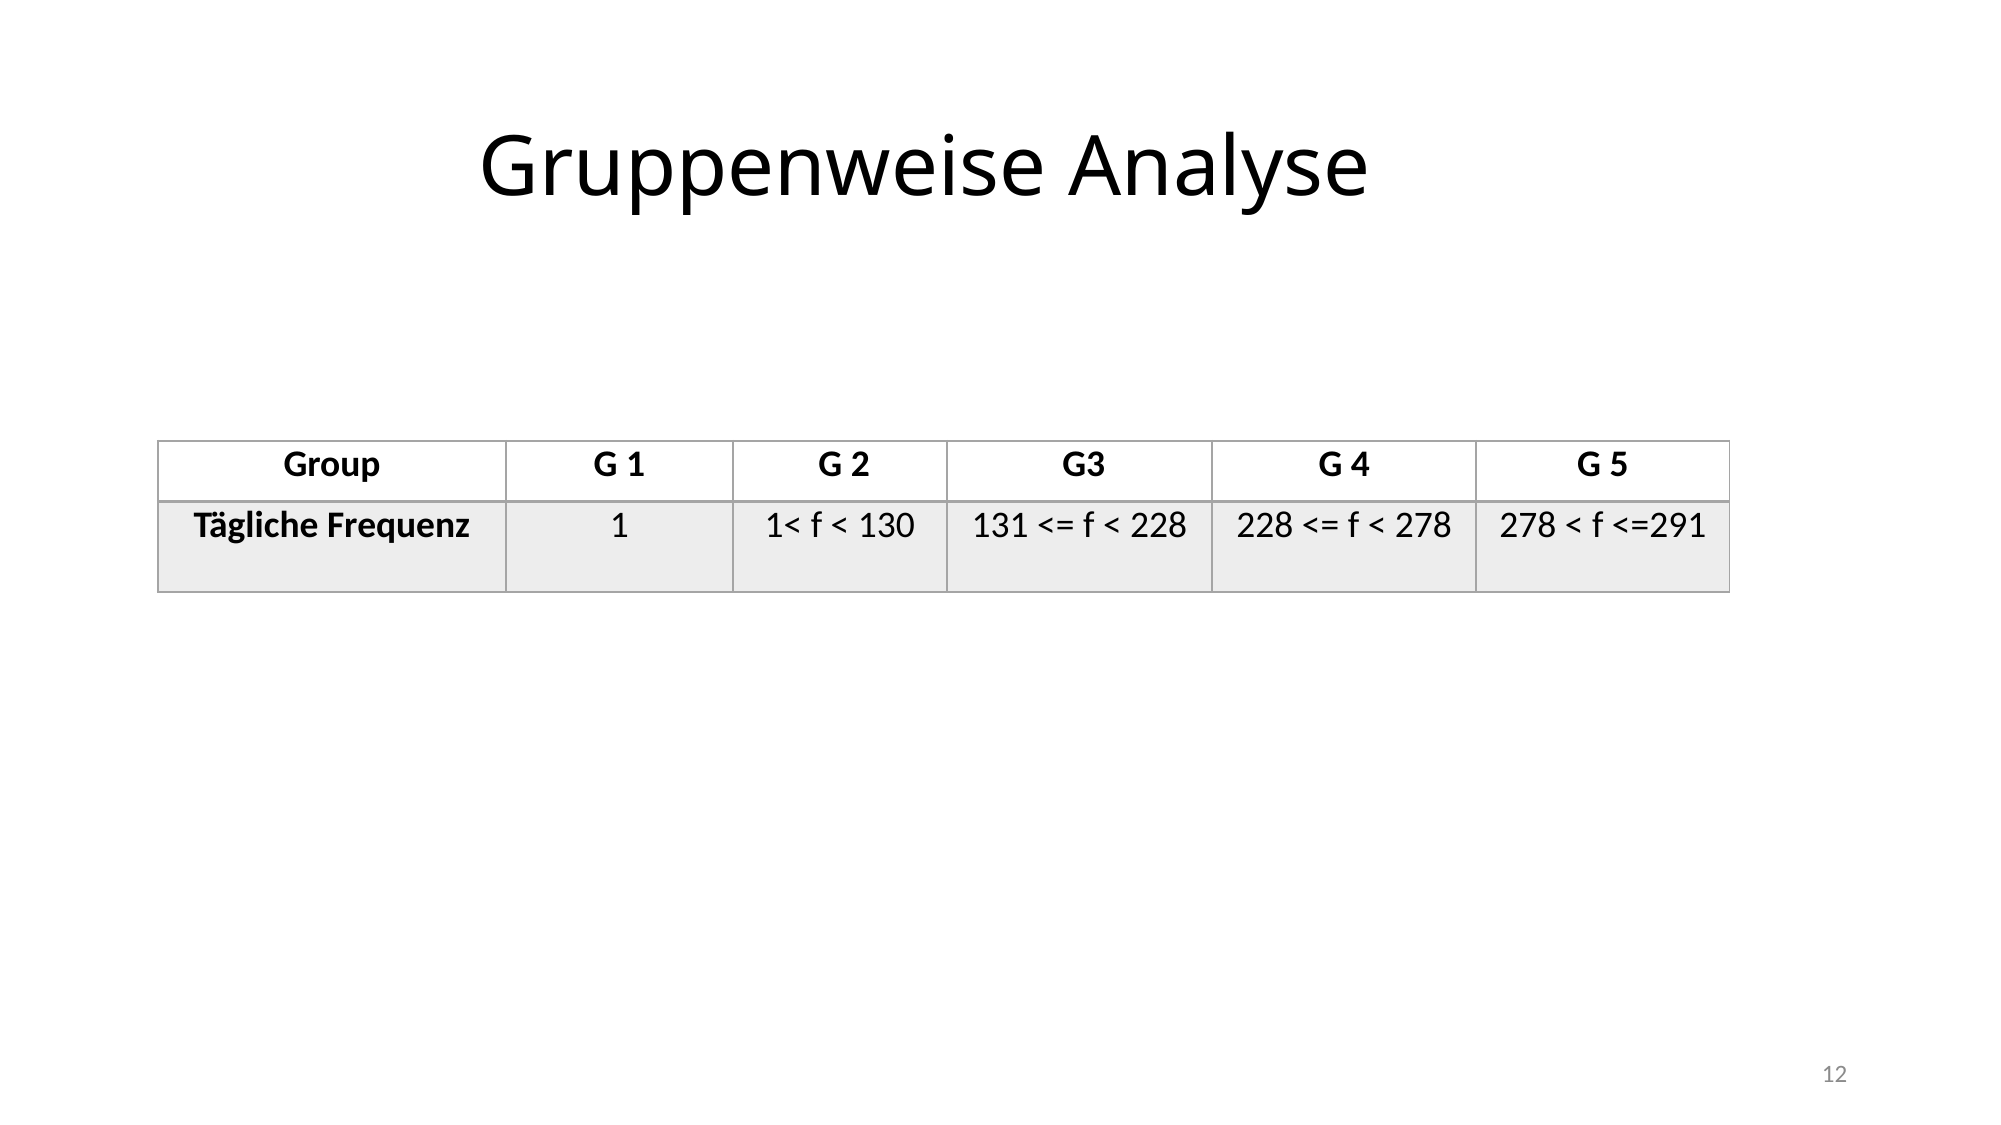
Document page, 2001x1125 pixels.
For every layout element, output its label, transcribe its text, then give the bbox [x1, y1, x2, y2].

table_header G 2 [734, 442, 946, 500]
table_cell 1< f < 130 [734, 503, 946, 591]
table_cell 278 < f <=291 [1477, 503, 1729, 591]
table_header G 5 [1477, 442, 1729, 500]
table_header Group [159, 442, 505, 500]
table_header G3 [948, 442, 1211, 500]
table_header G 4 [1213, 442, 1475, 500]
table_header G 1 [507, 442, 732, 500]
table_cell 131 <= f < 228 [948, 503, 1211, 591]
table_cell 1 [507, 503, 732, 591]
slide_number 12 [1412, 1042, 1863, 1103]
title Gruppenweise Analyse [137, 59, 1863, 278]
table_cell Tägliche Frequenz [159, 503, 505, 591]
table_cell 228 <= f < 278 [1213, 503, 1475, 591]
